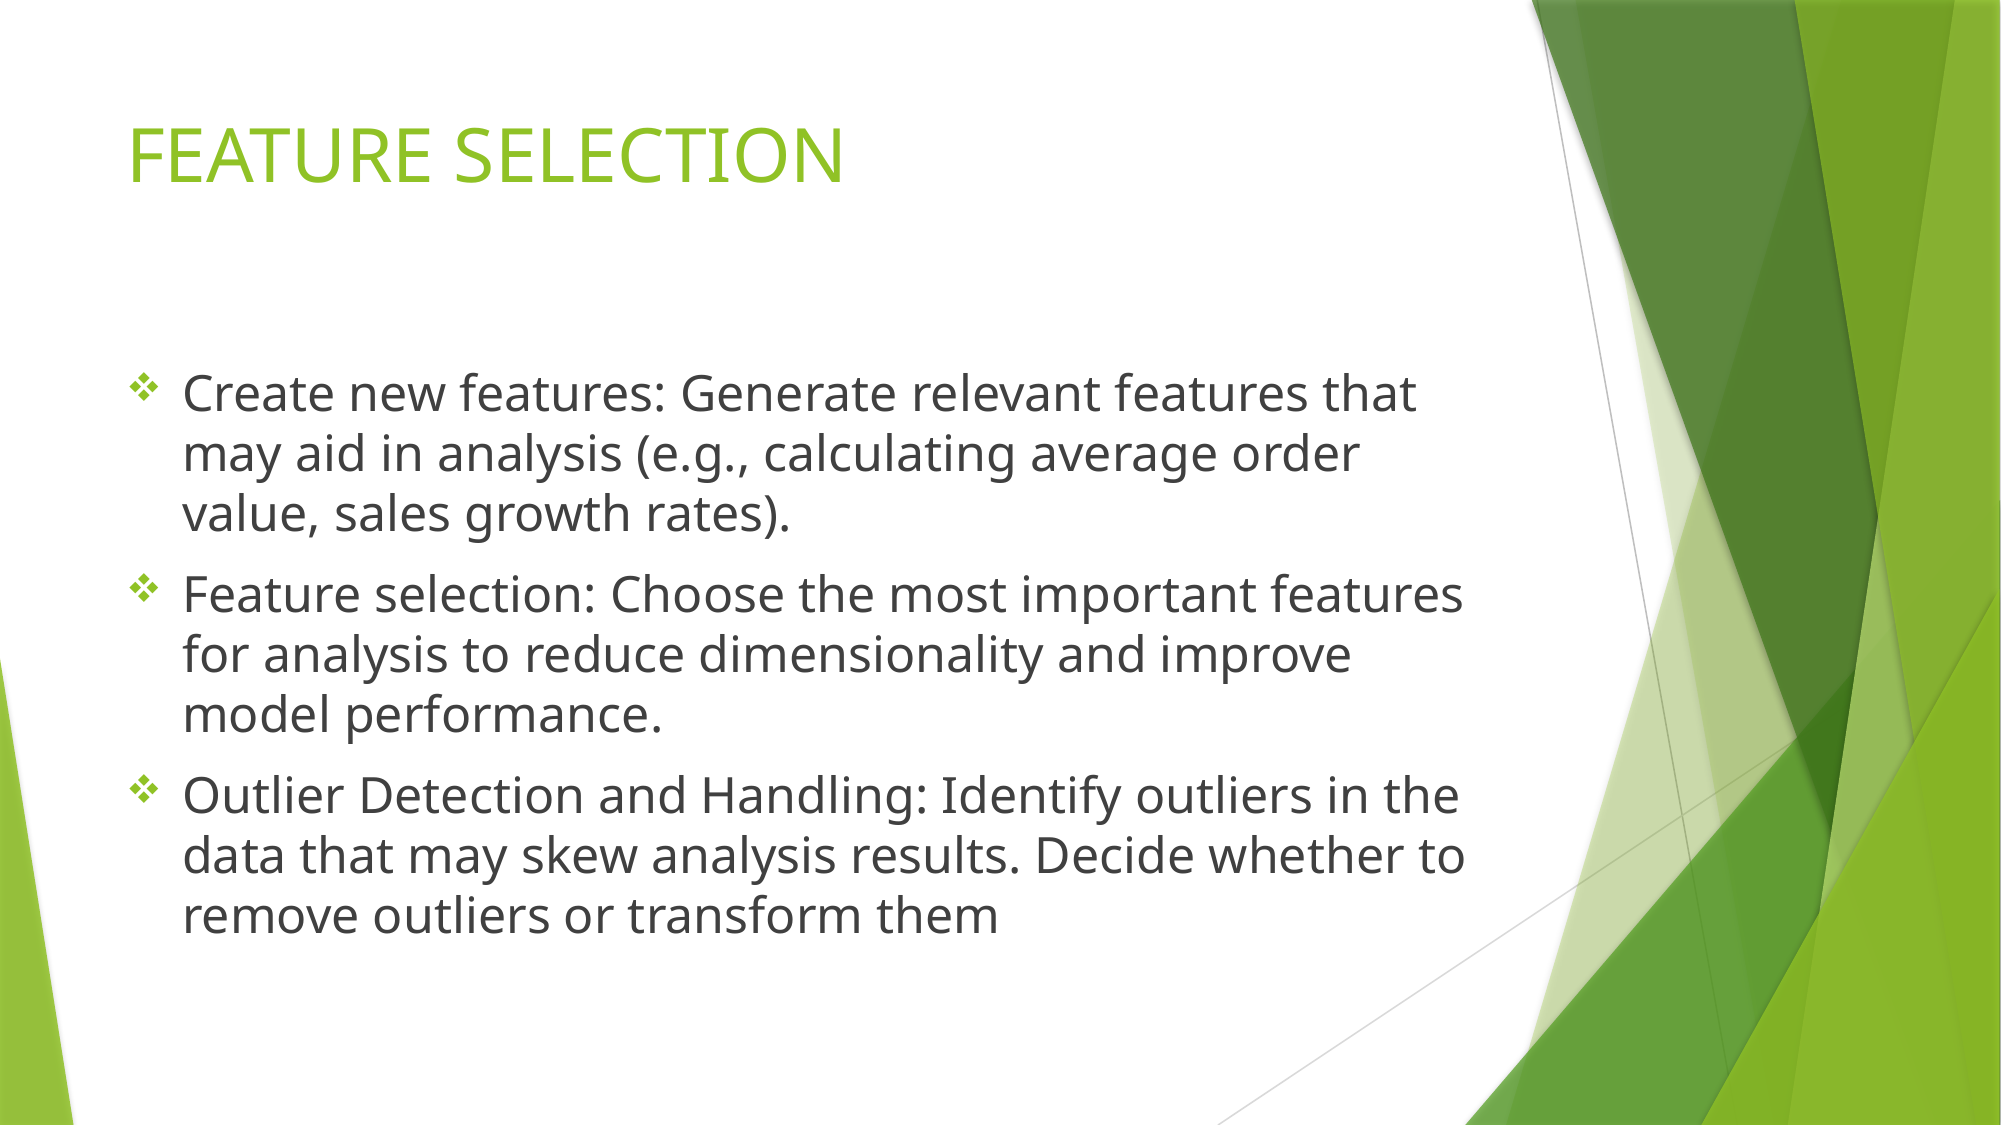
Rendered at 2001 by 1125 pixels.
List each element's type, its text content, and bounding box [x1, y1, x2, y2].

list Create new features: Generate relevant features that may aid in analysis (e.g., calculating average order value, sales growth rates). Feature selection: Choose the most important features for analysis to reduce dimensionality and improve model performance. Outlier Detection and Handling: Identify outliers in the data that may skew analysis results. Decide whether to remove outliers or transform them [111, 354, 1522, 992]
title FEATURE SELECTION [111, 99, 1522, 317]
